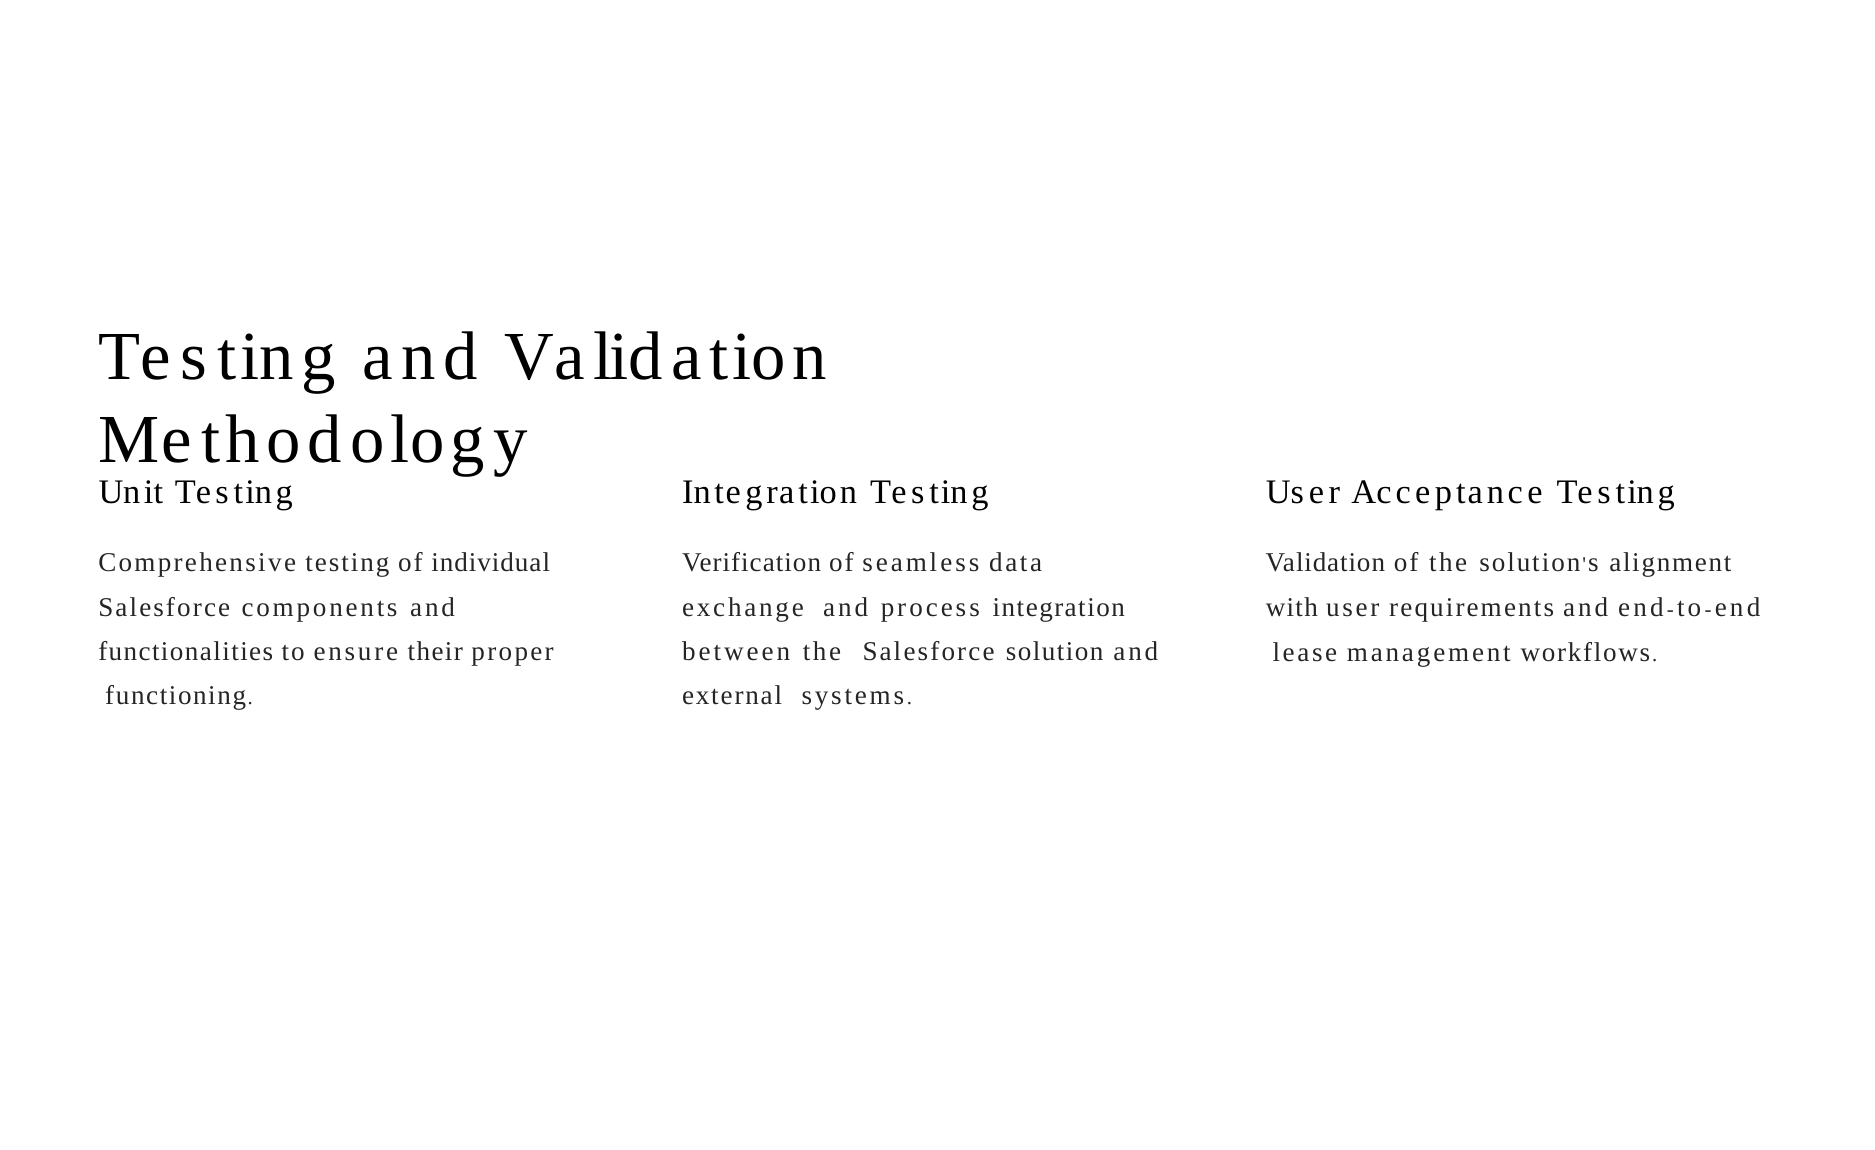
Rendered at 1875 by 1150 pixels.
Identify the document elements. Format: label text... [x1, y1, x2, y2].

text_box Validation of the solution's alignment with user requirements and end-to-end lease management workflows. [1263, 529, 1771, 668]
text_box Unit Testing [96, 466, 296, 510]
text_box User Acceptance Testing [1263, 466, 1677, 510]
text_box Integration Testing [680, 466, 989, 510]
text_box Verification of seamless data exchange and process integration between the Salesforce solution and external systems. [680, 529, 1186, 711]
title Testing and Validation Methodology [96, 308, 1267, 503]
text_box Comprehensive testing of individual Salesforce components and functionalities to ensure their proper functioning. [96, 529, 562, 711]
